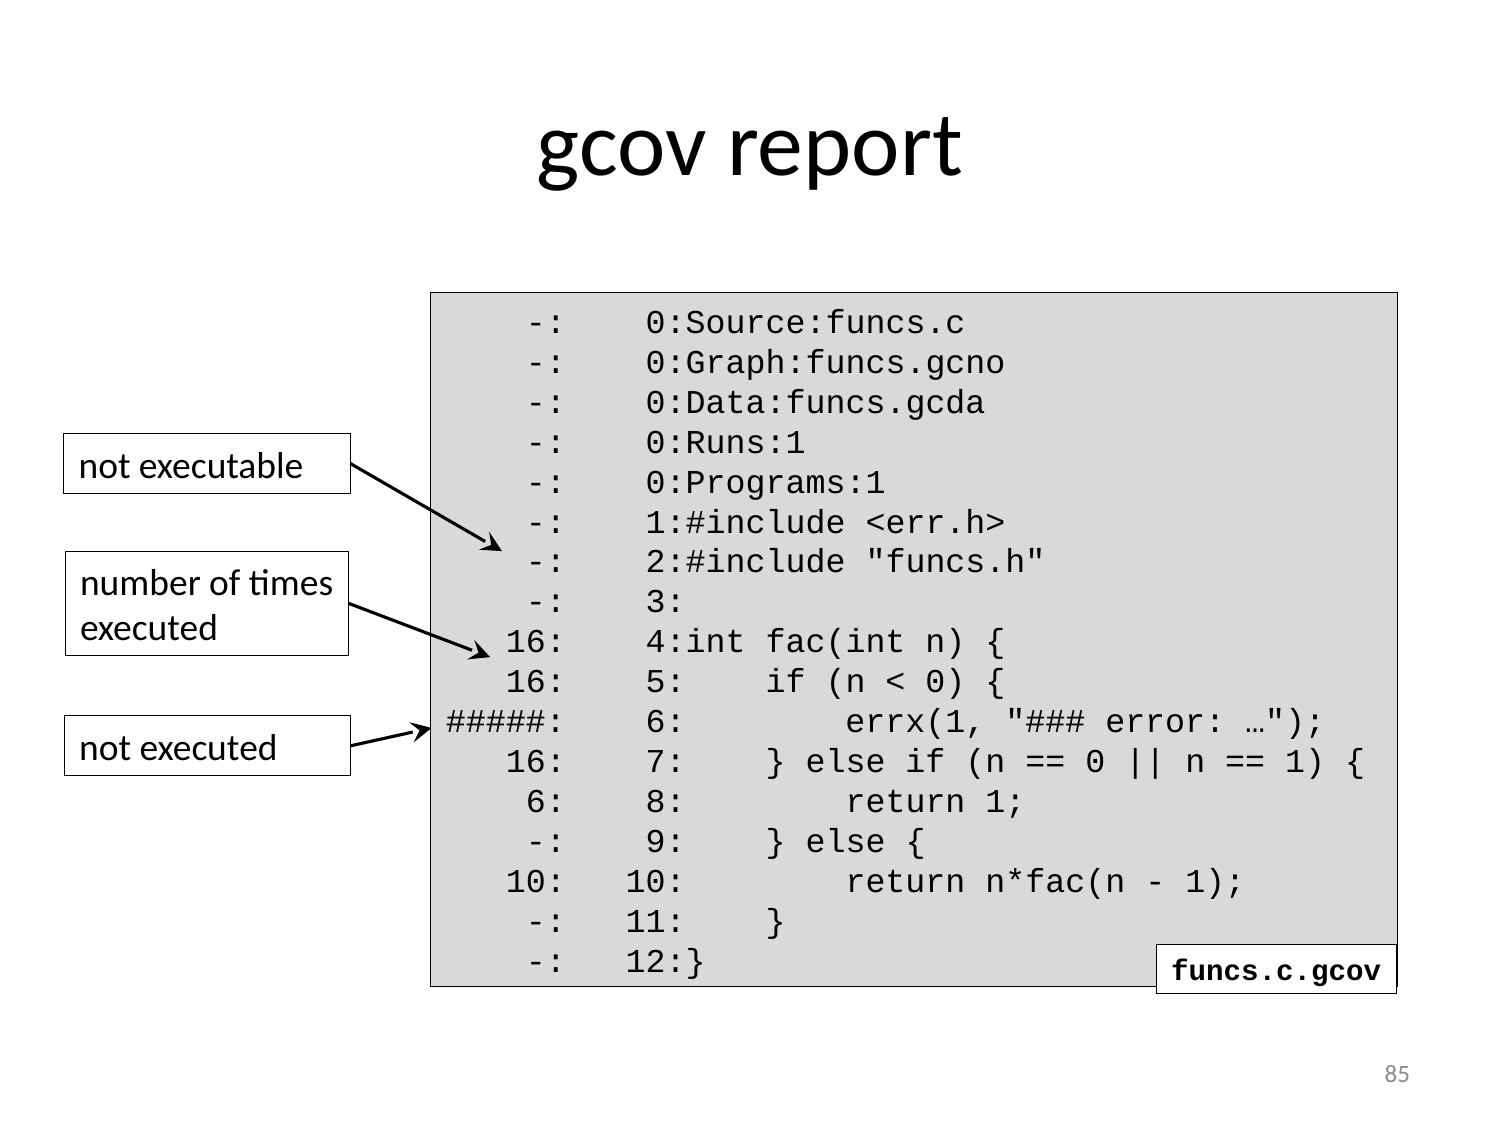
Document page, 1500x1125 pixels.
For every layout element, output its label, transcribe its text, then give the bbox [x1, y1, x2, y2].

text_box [63, 433, 503, 552]
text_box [430, 292, 1398, 995]
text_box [63, 550, 491, 658]
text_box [64, 715, 432, 777]
slide_number 85 [1074, 1042, 1425, 1103]
title gcov report [75, 45, 1425, 233]
